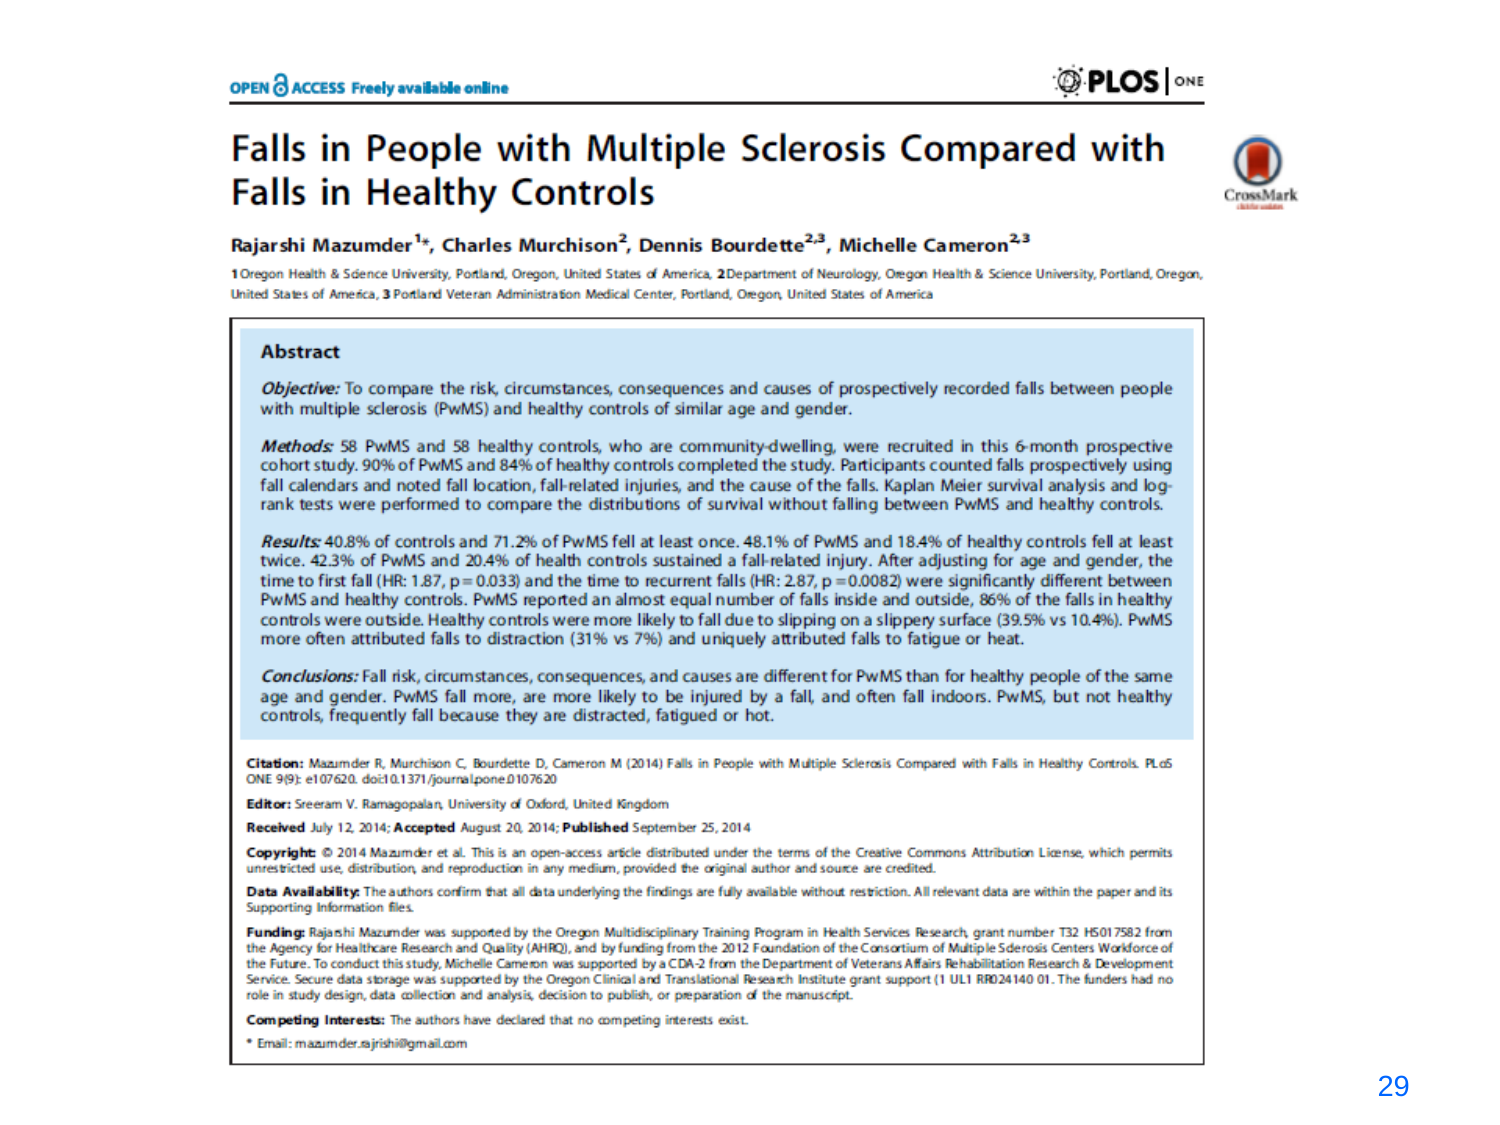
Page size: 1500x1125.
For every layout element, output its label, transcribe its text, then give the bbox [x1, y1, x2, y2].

picture [192, 44, 1308, 1081]
slide_number 29 [1275, 1025, 1425, 1104]
